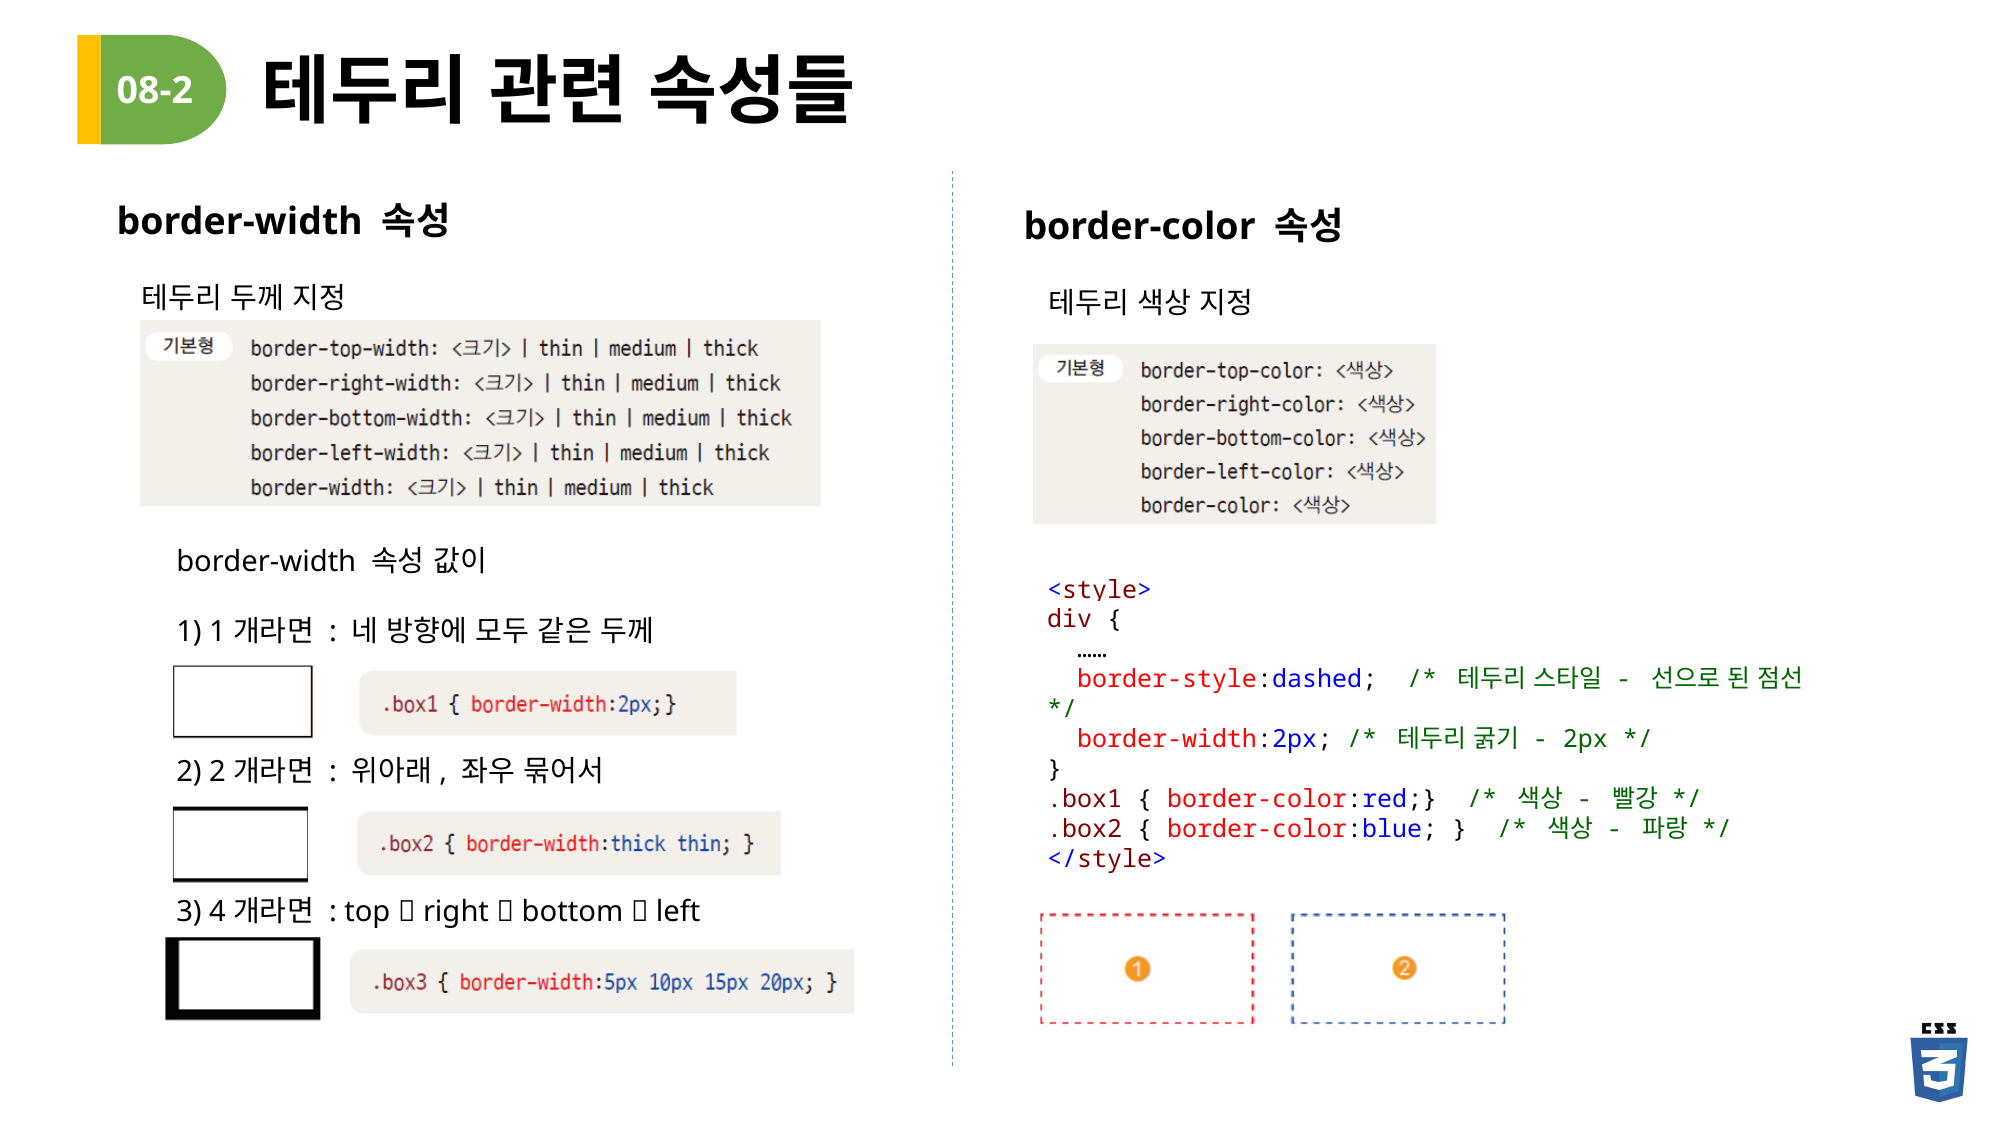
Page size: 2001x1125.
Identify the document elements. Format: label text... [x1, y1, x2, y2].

picture [1025, 895, 1518, 1043]
picture [1894, 1016, 1981, 1105]
text_box border-width 속성 값이 1) 1개라면 : 네 방향에 모두 같은 두께 2) 2개라면 : 위아래, 좌우 묶어서 3) 4개라면 : top  right  bottom  left [161, 535, 716, 663]
picture [140, 320, 821, 506]
text_box border-width 속성 값이 1) 1개라면 : 네 방향에 모두 같은 두께 2) 2개라면 : 위아래, 좌우 묶어서 3) 4개라면 : top  right  bottom  left [161, 747, 716, 798]
picture [1033, 344, 1436, 524]
text_box <style> div { …… border-style:dashed; /* 테두리 스타일 - 선으로 된 점선 */ border-width:2px; /* 테두리 굵기 - 2px */ } .box1 { border-color:red;} /* 색상 - 빨강 */ .box2 { border-color:blue; } /* 색상 - 파랑 */ </style> [1032, 565, 1860, 880]
text_box 08-2 [101, 59, 218, 119]
text_box 테두리 색상 지정 [1033, 259, 1860, 327]
picture [159, 663, 737, 747]
picture [159, 798, 781, 887]
text_box border-width 속성 [101, 189, 748, 250]
title 테두리 관련 속성들 [246, 38, 1739, 149]
text_box 테두리 두께 지정 [126, 254, 952, 322]
picture [159, 934, 854, 1028]
text_box border-color 속성 [1008, 194, 1655, 254]
text_box border-width 속성 값이 1) 1개라면 : 네 방향에 모두 같은 두께 2) 2개라면 : 위아래, 좌우 묶어서 3) 4개라면 : top  right  bottom  left [161, 887, 716, 934]
